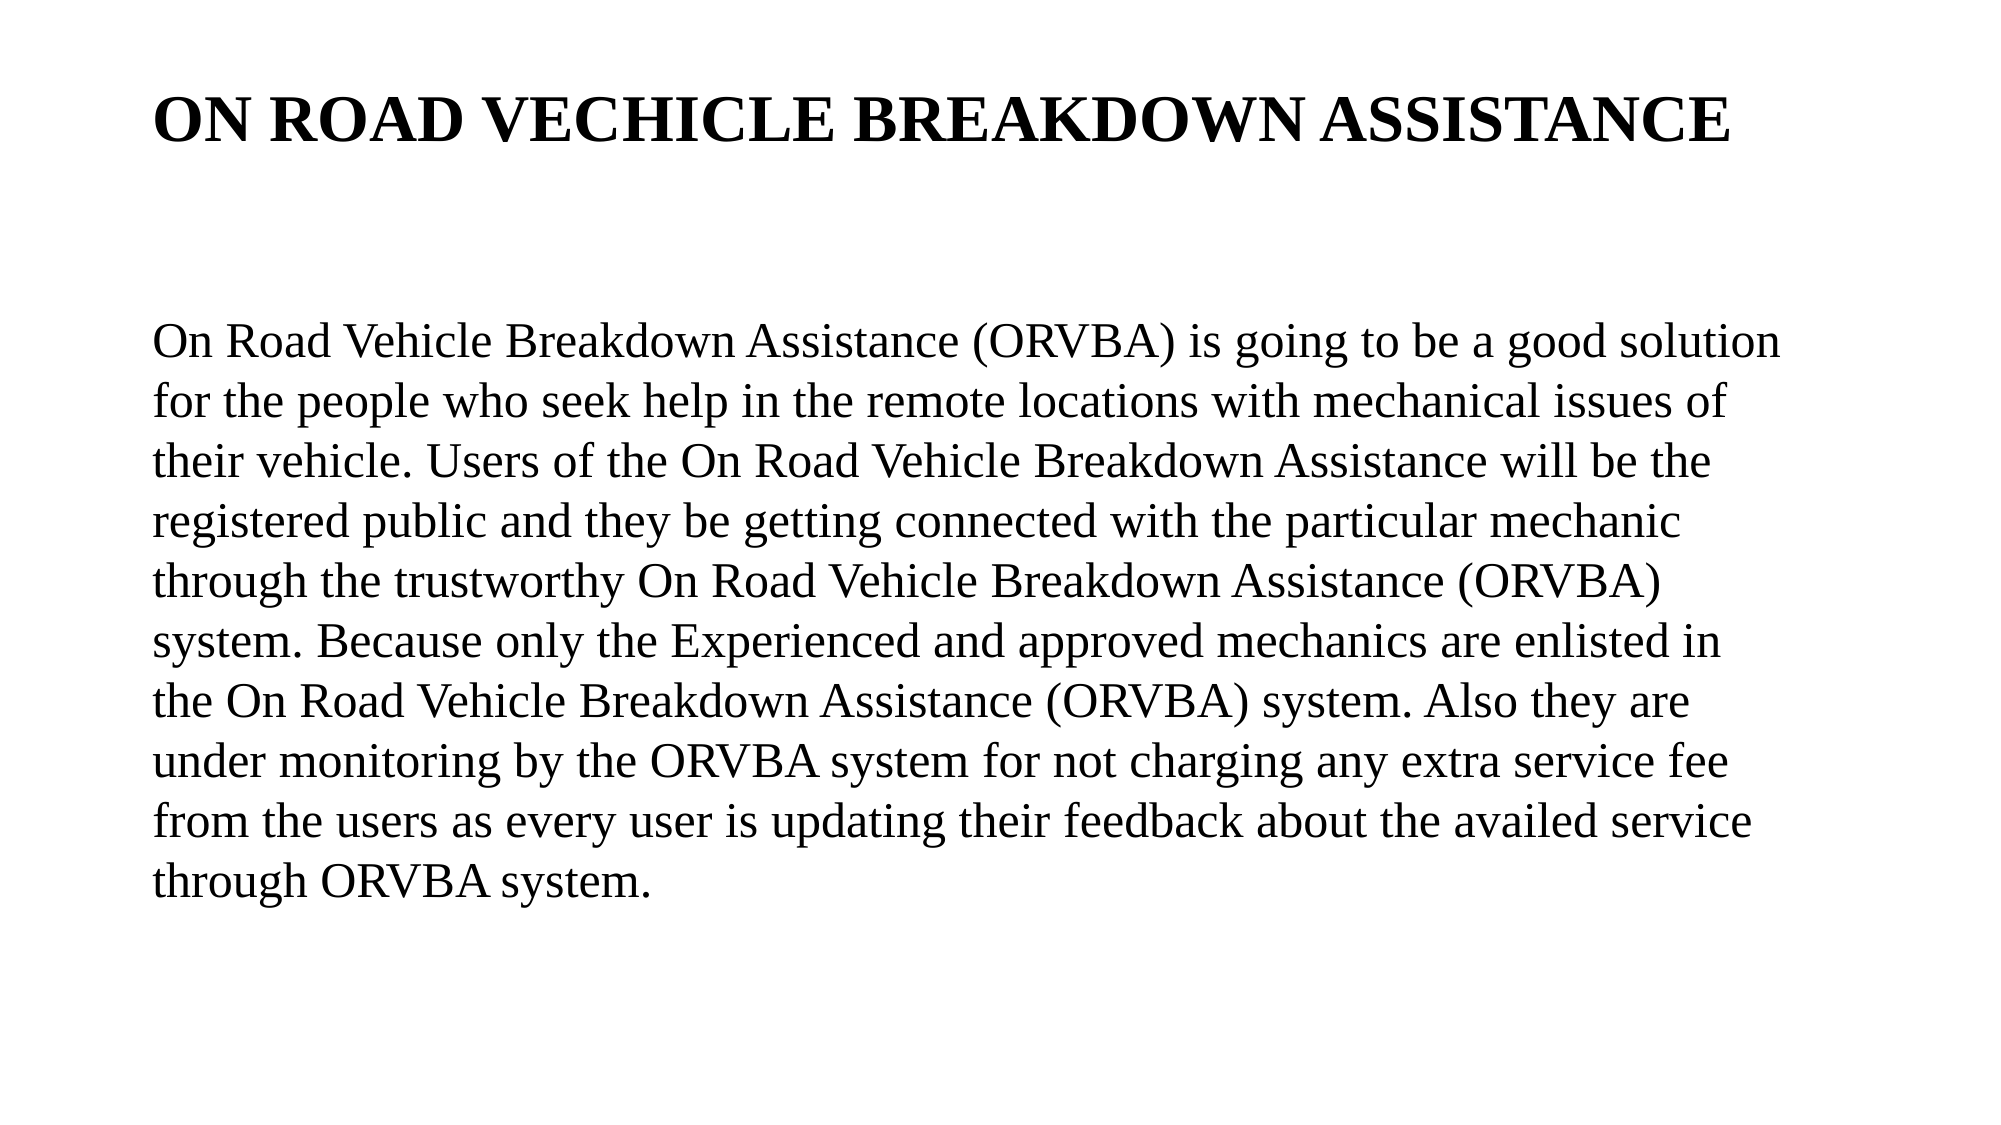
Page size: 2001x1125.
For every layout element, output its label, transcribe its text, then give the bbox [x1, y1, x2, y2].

title ON ROAD VECHICLE BREAKDOWN ASSISTANCE [137, 59, 1863, 181]
text_box On Road Vehicle Breakdown Assistance (ORVBA) is going to be a good solution for the people who seek help in the remote locations with mechanical issues of their vehicle. Users of the On Road Vehicle Breakdown Assistance will be the registered public and they be getting connected with the particular mechanic through the trustworthy On Road Vehicle Breakdown Assistance (ORVBA) system. Because only the Experienced and approved mechanics are enlisted in the On Road Vehicle Breakdown Assistance (ORVBA) system. Also they are under monitoring by the ORVBA system for not charging any extra service fee from the users as every user is updating their feedback about the availed service through ORVBA system. [137, 300, 1805, 916]
list [137, 205, 1863, 920]
